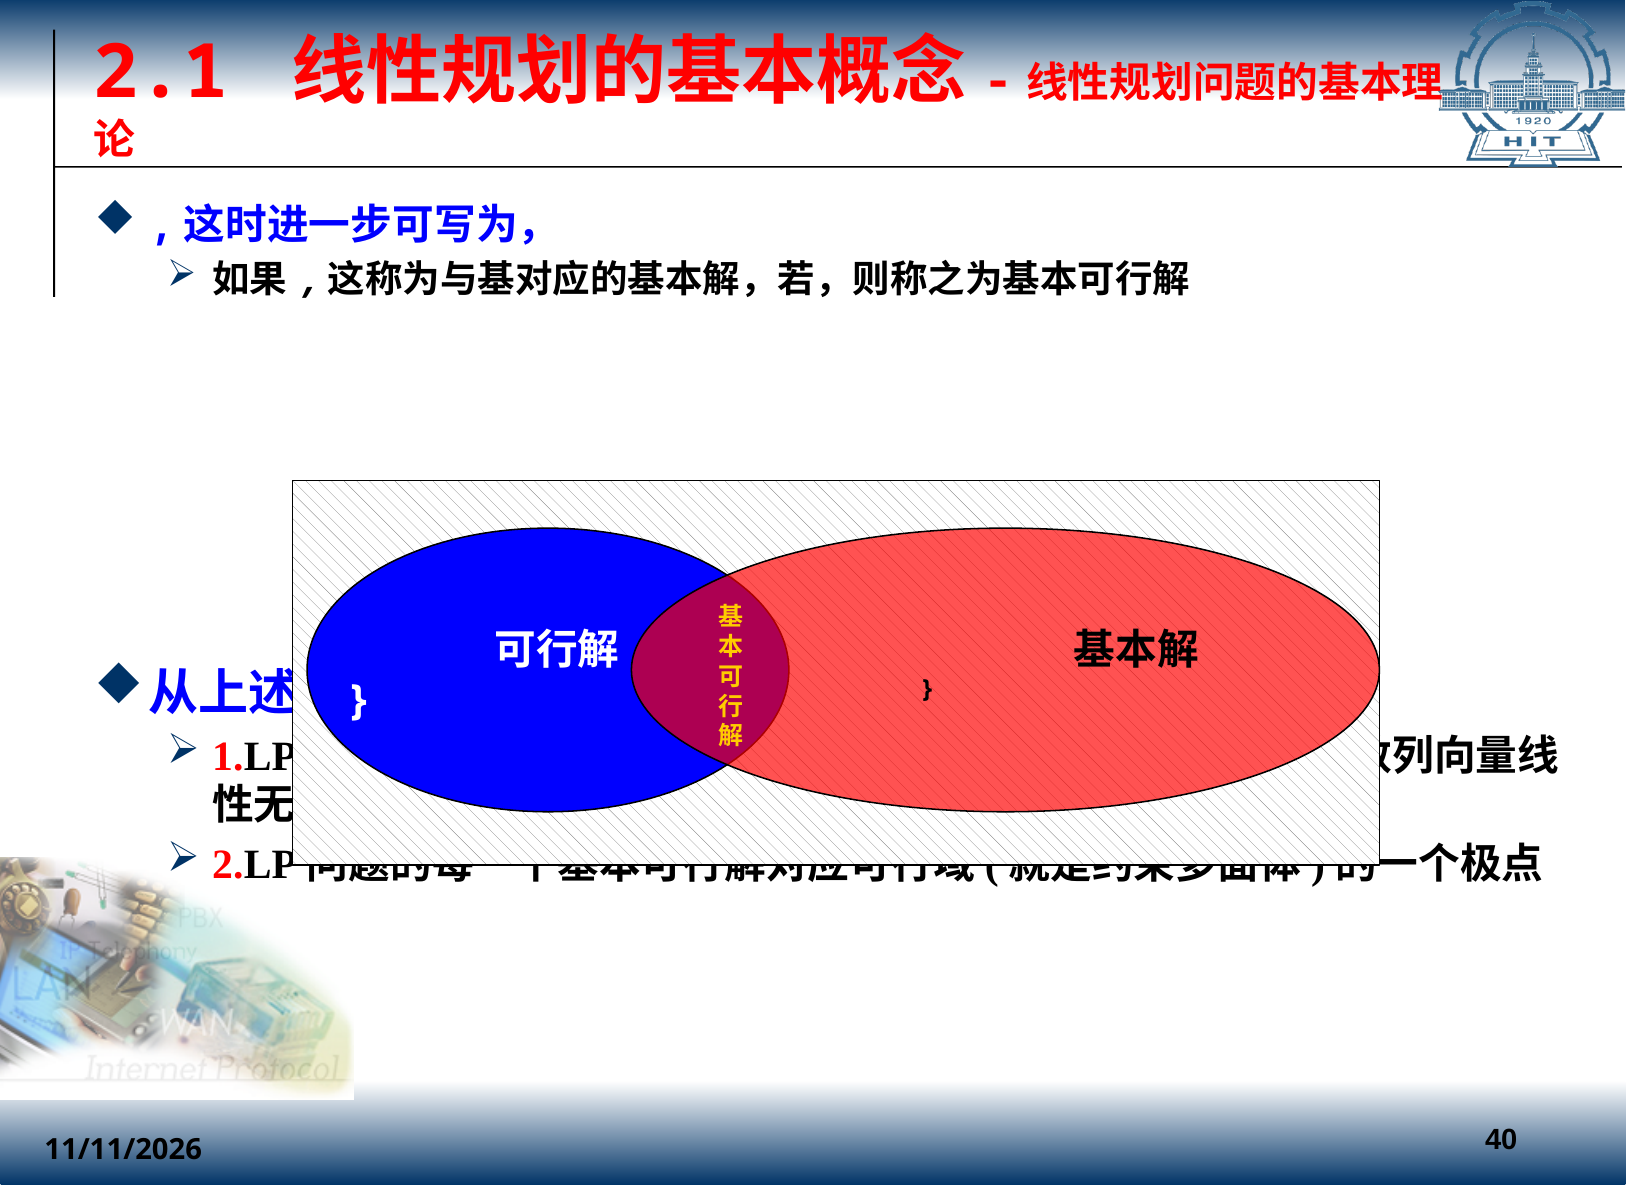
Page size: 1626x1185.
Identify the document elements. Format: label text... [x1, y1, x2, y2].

picture [282, 857, 289, 865]
picture [0, 857, 354, 1100]
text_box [292, 480, 1380, 866]
picture [1438, 1, 1626, 167]
title 2.1 线性规划的基本概念-线性规划问题的基本理论 [78, 29, 1498, 155]
